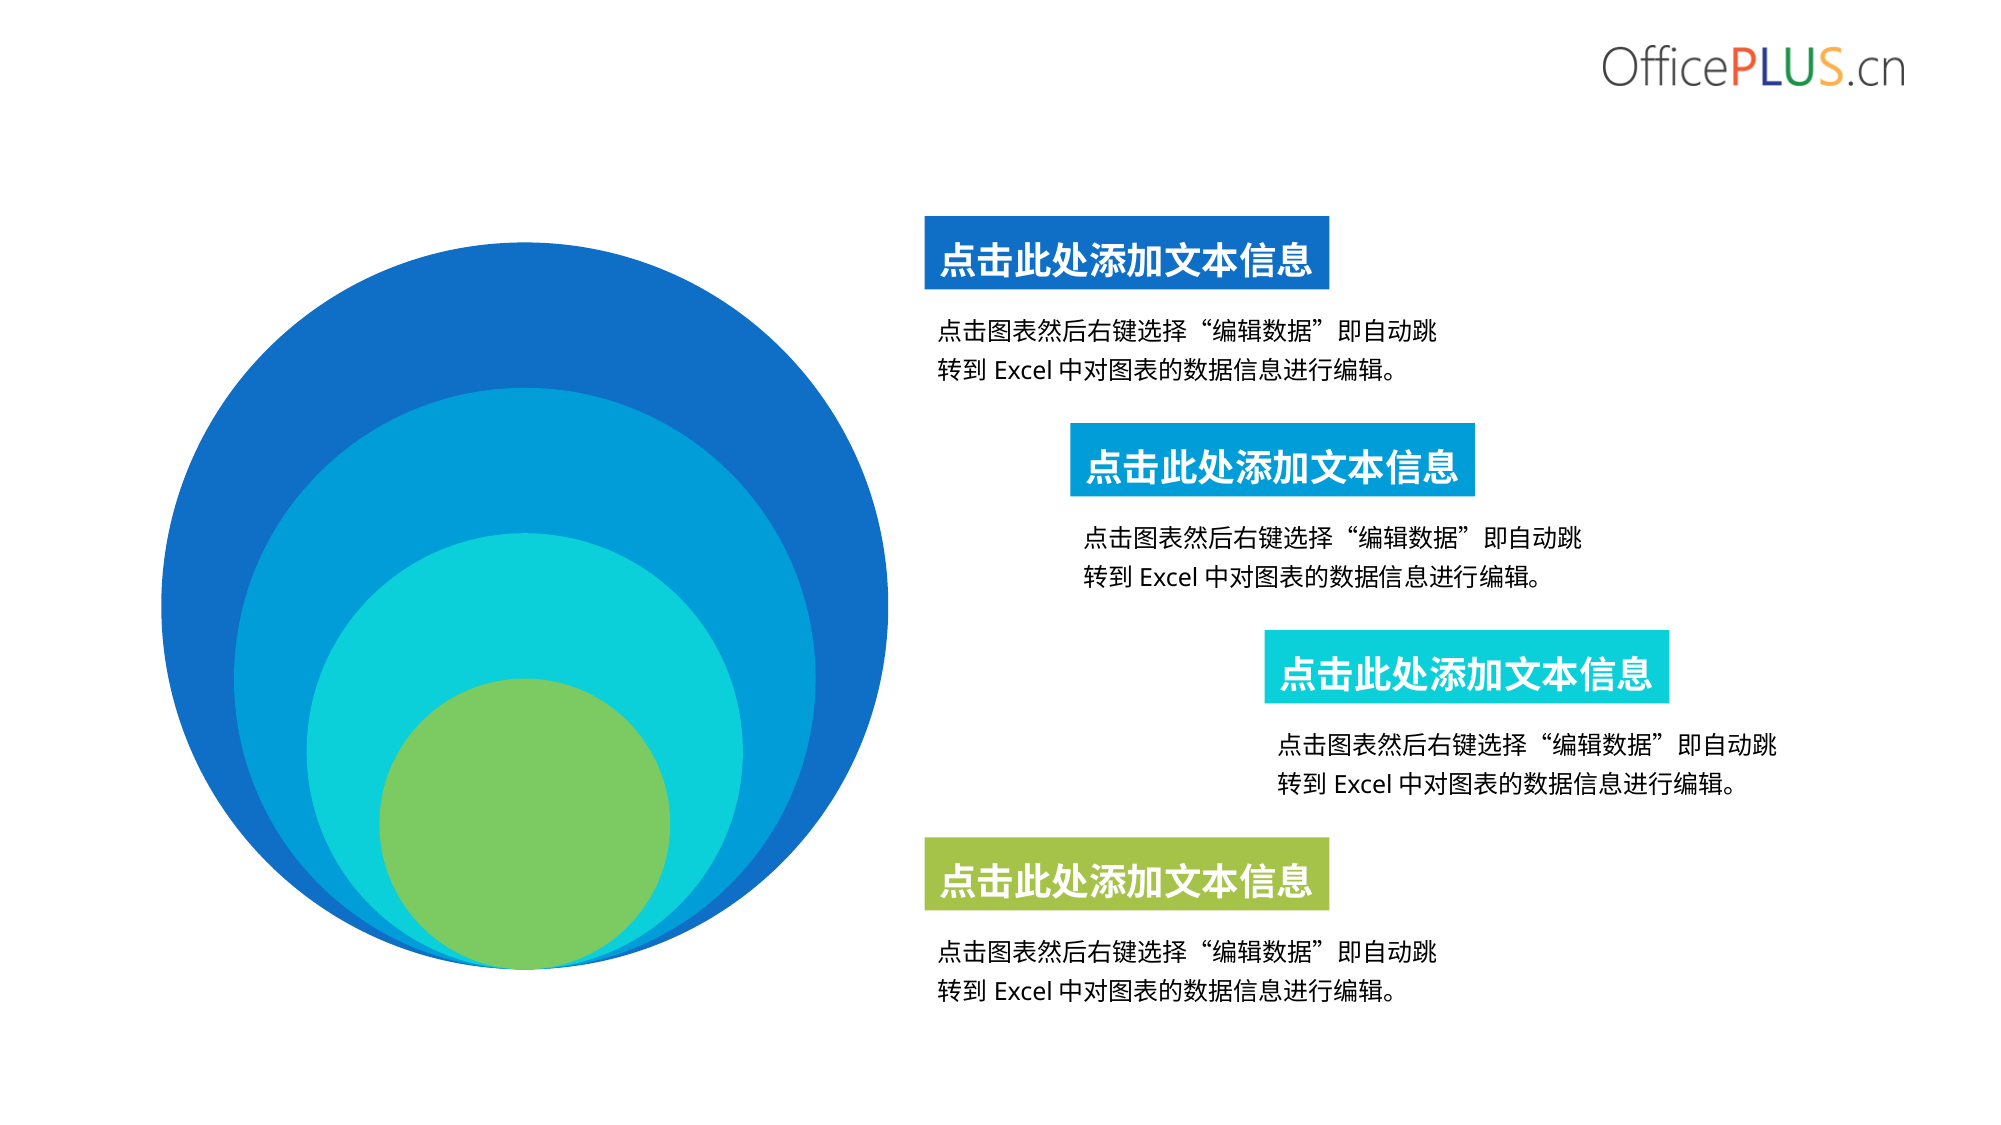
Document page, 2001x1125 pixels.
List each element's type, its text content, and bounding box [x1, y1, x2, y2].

text_box [232, 386, 817, 968]
text_box 点击此处添加文本信息 [924, 216, 1330, 290]
text_box [305, 532, 744, 969]
text_box 点击此处添加文本信息 [924, 837, 1330, 911]
text_box 点击此处添加文本信息 [1264, 630, 1670, 704]
text_box 点击图表然后右键选择“编辑数据”即自动跳转到Excel中对图表的数据信息进行编辑。 [1262, 713, 1818, 806]
picture [1603, 45, 1904, 86]
text_box 点击此处添加文本信息 [1070, 423, 1475, 497]
text_box 点击图表然后右键选择“编辑数据”即自动跳转到Excel中对图表的数据信息进行编辑。 [922, 920, 1478, 1013]
text_box [160, 241, 890, 967]
text_box 点击图表然后右键选择“编辑数据”即自动跳转到Excel中对图表的数据信息进行编辑。 [922, 298, 1478, 392]
text_box [378, 677, 672, 971]
text_box 点击图表然后右键选择“编辑数据”即自动跳转到Excel中对图表的数据信息进行编辑。 [1068, 505, 1624, 599]
